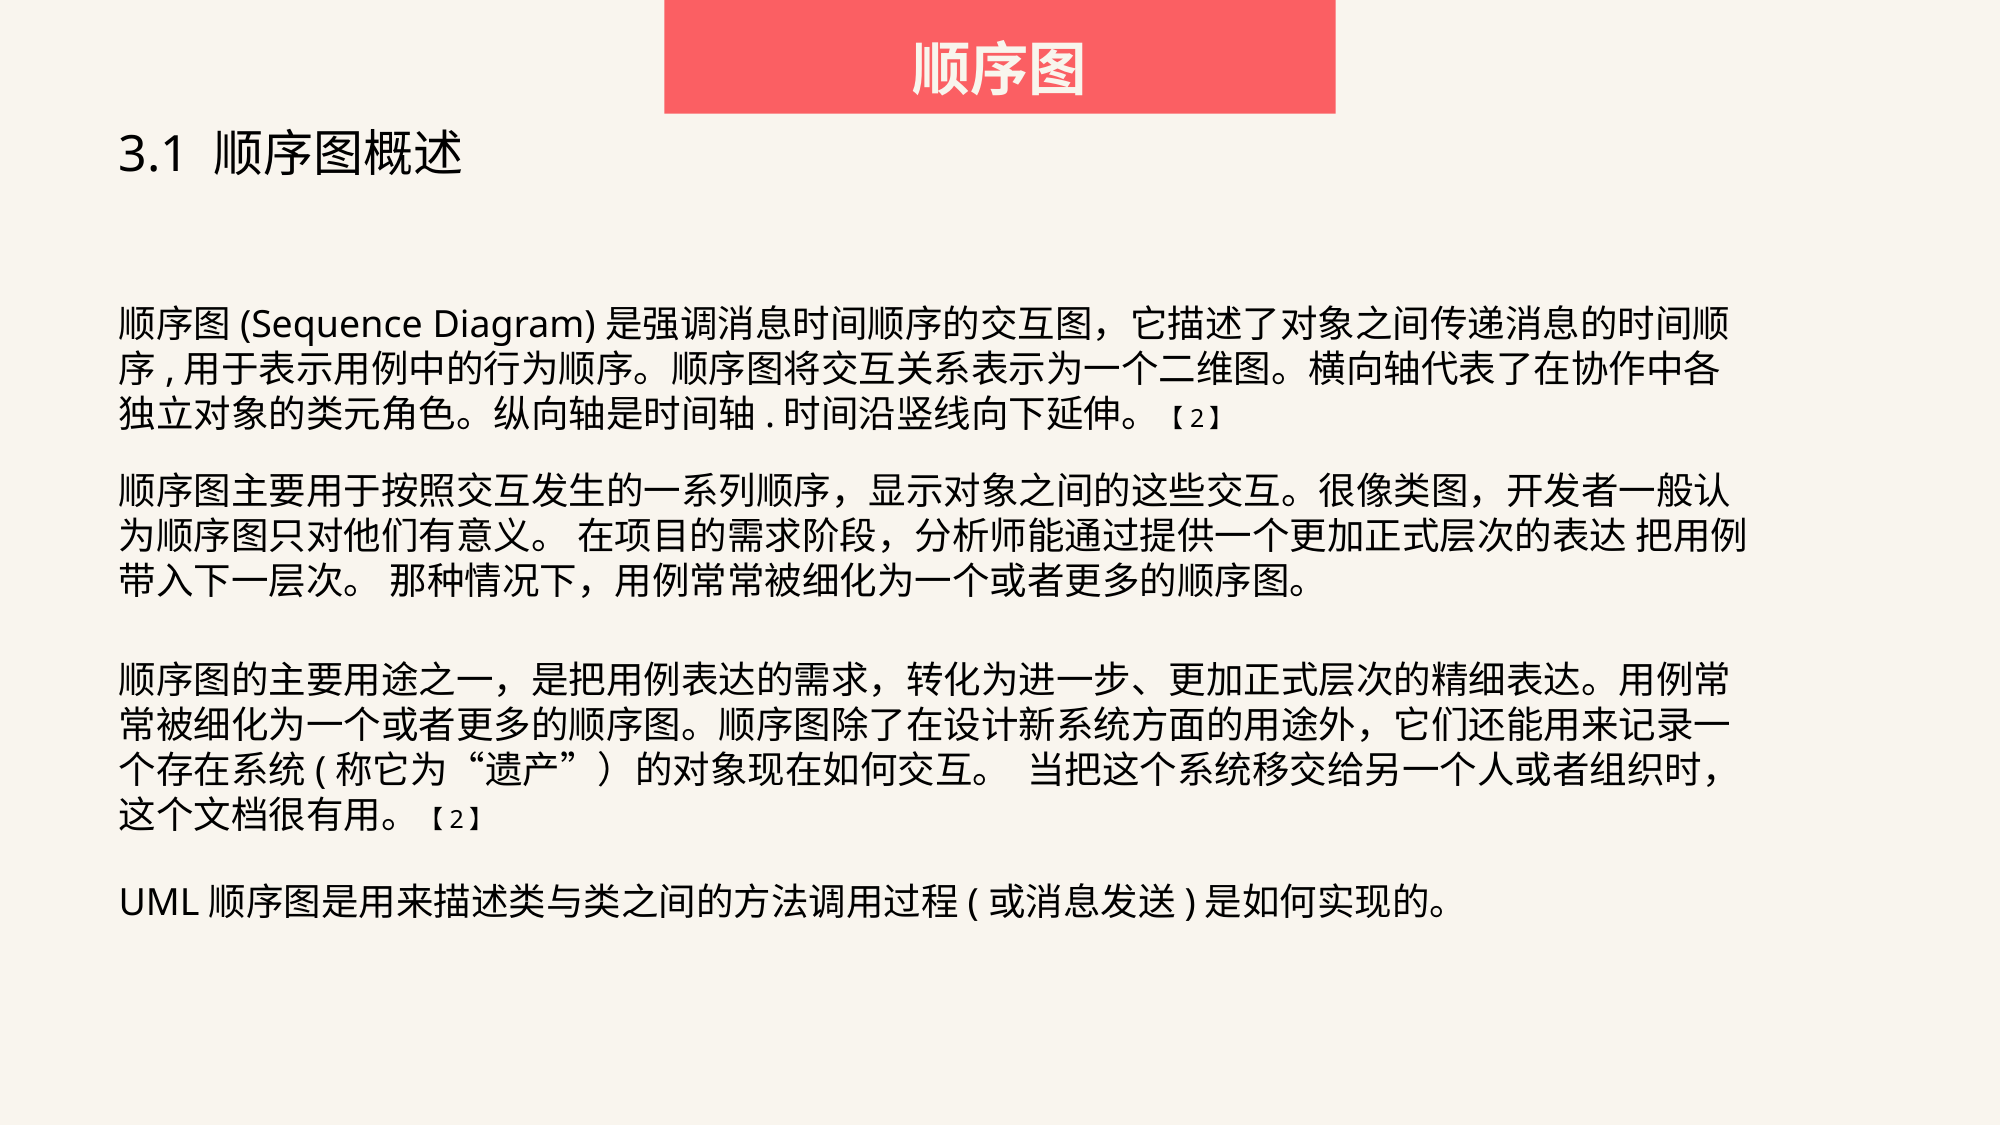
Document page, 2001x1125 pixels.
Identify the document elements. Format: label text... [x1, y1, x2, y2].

text_box 顺序图的主要用途之一，是把用例表达的需求，转化为进一步、更加正式层次的精细表达。用例常常被细化为一个或者更多的顺序图。顺序图除了在设计新系统方面的用途外，它们还能用来记录一个存在系统(称它为“遗产”）的对象现在如何交互。 当把这个系统移交给另一个人或者组织时，这个文档很有用。【2】 [103, 648, 1773, 843]
list 顺序图 [664, 0, 1336, 114]
text_box 3.1 顺序图概述 [103, 113, 781, 189]
text_box 顺序图主要用于按照交互发生的一系列顺序，显示对象之间的这些交互。很像类图，开发者一般认为顺序图只对他们有意义。 在项目的需求阶段，分析师能通过提供一个更加正式层次的表达 把用例带入下一层次。 那种情况下，用例常常被细化为一个或者更多的顺序图。 [103, 459, 1773, 610]
text_box 顺序图(Sequence Diagram)是强调消息时间顺序的交互图，它描述了对象之间传递消息的时间顺序,用于表示用例中的行为顺序。顺序图将交互关系表示为一个二维图。横向轴代表了在协作中各独立对象的类元角色。纵向轴是时间轴.时间沿竖线向下延伸。【2】 [103, 292, 1773, 443]
text_box UML顺序图是用来描述类与类之间的方法调用过程(或消息发送)是如何实现的。 [103, 870, 1773, 930]
